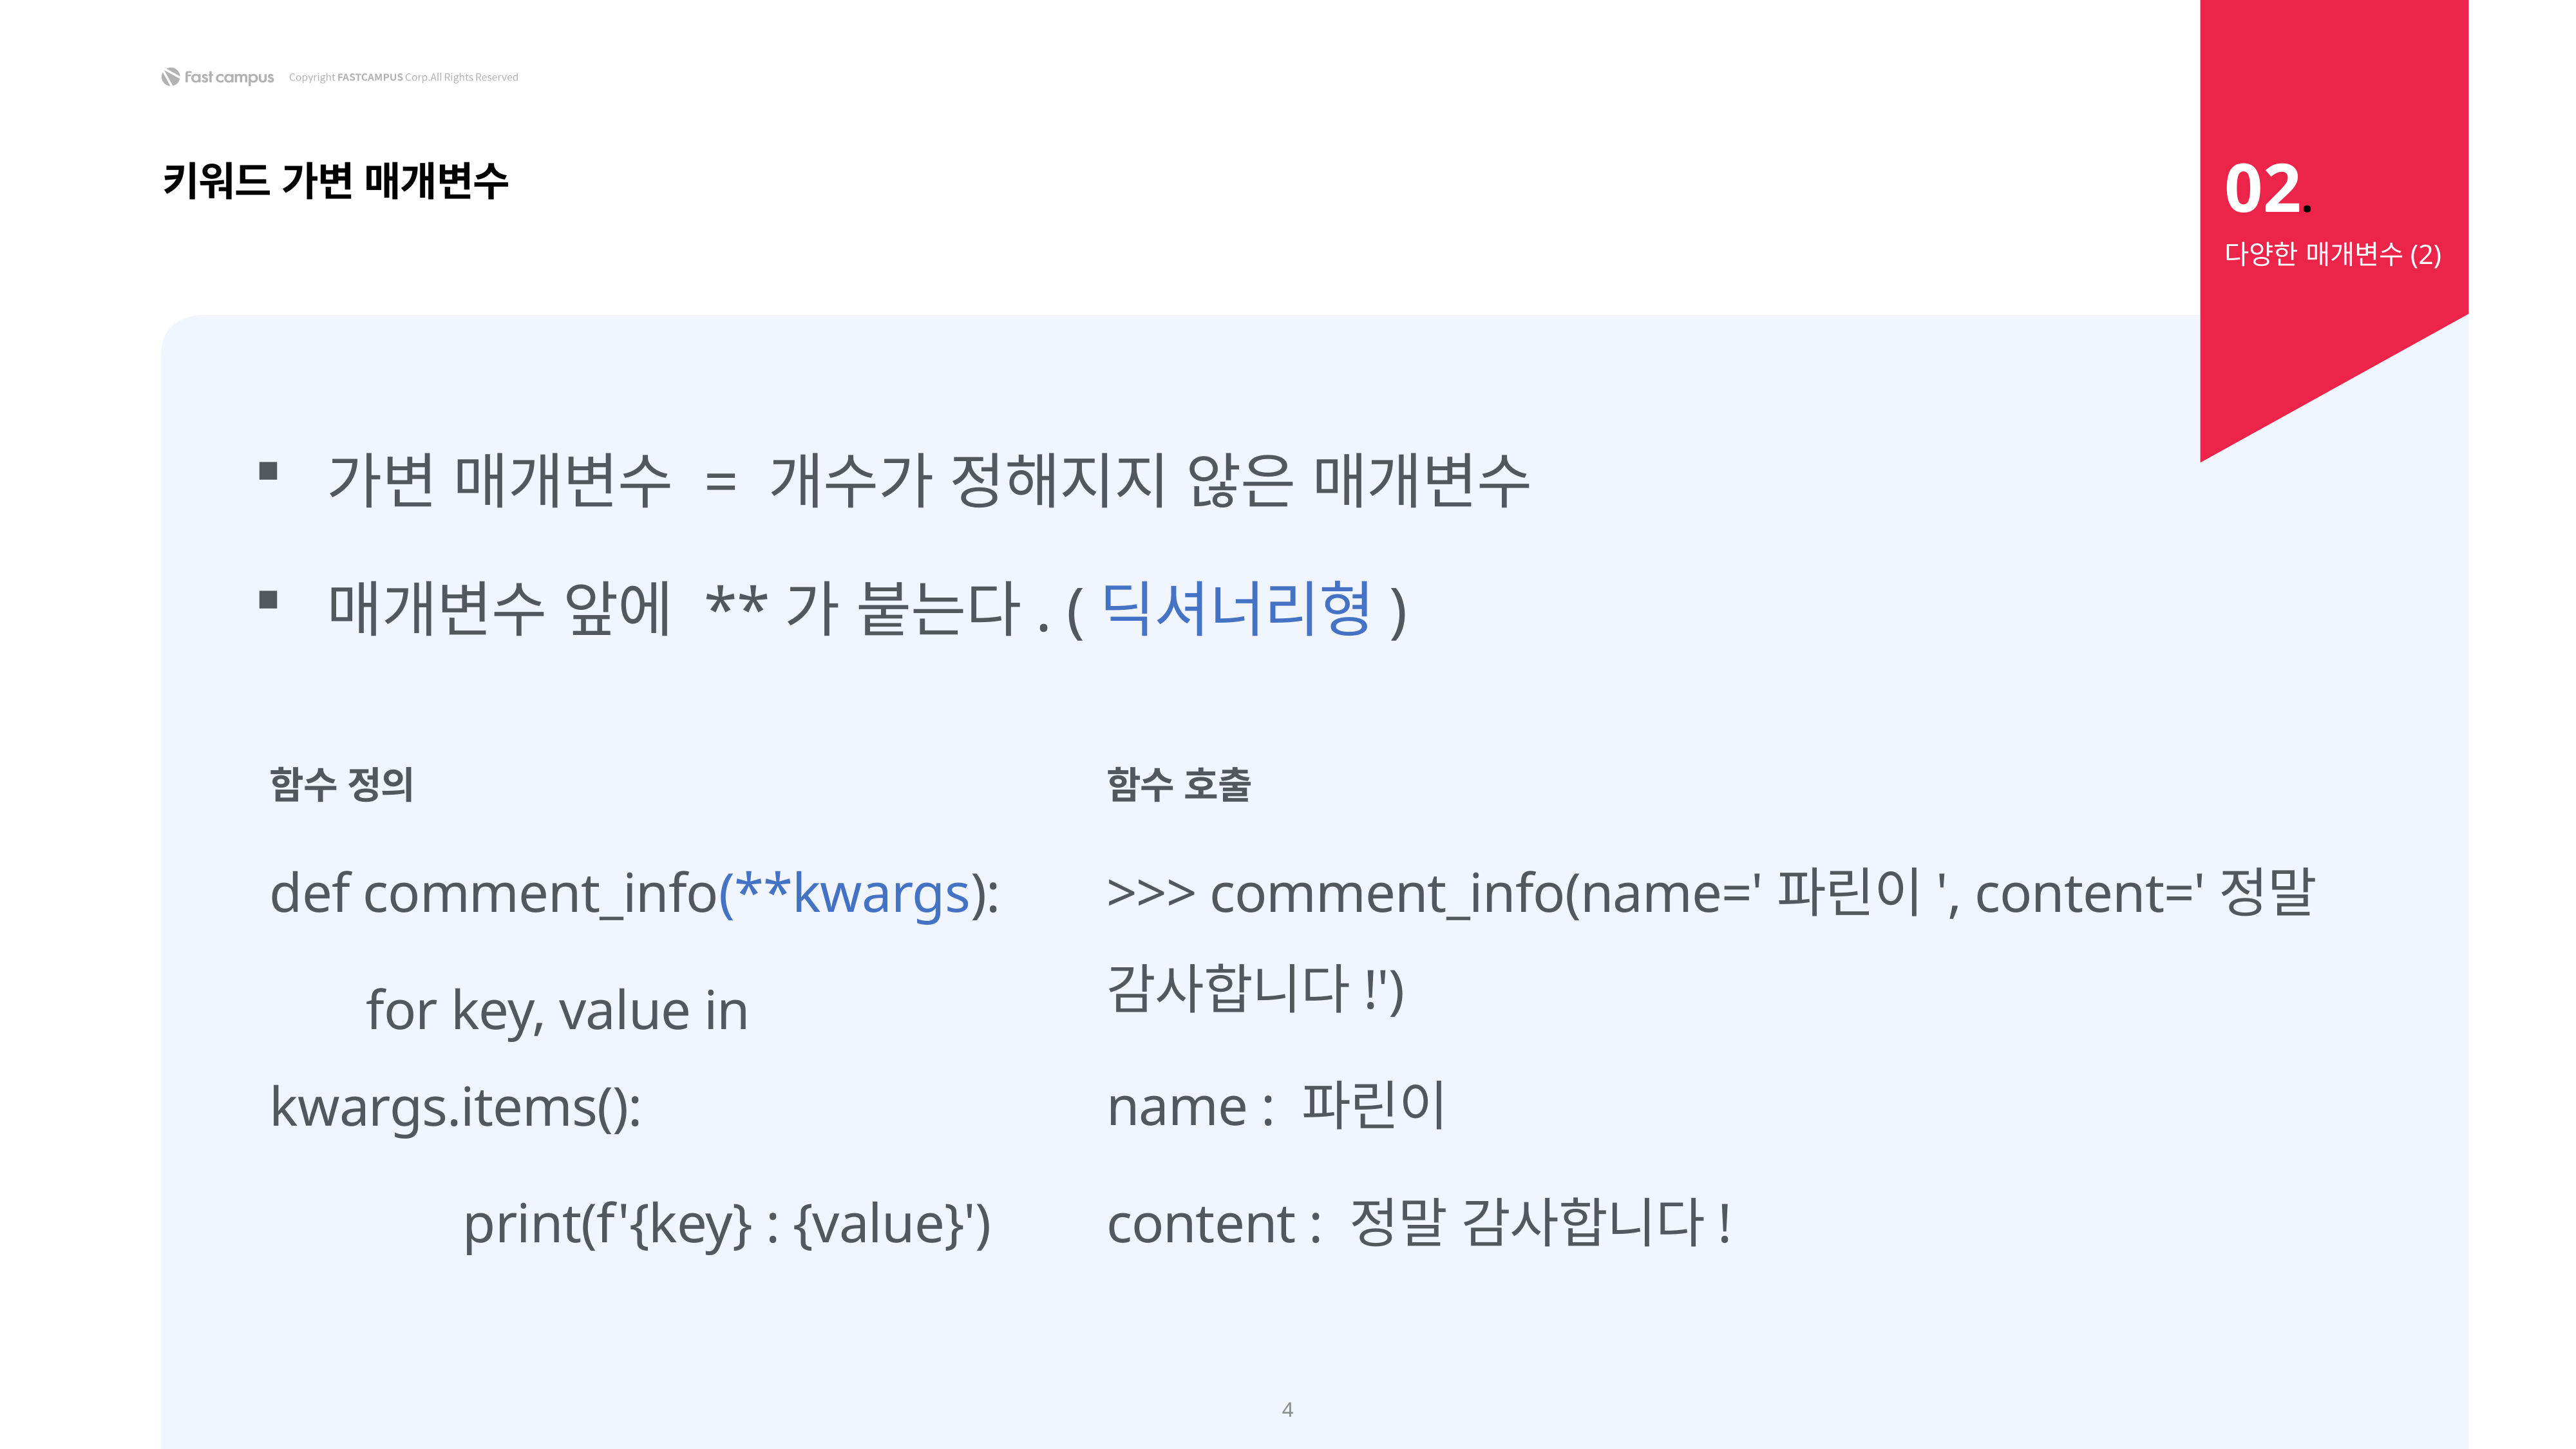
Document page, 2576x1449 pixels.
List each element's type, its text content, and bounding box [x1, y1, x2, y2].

text_box 키워드 가변 매개변수 [160, 154, 1212, 205]
picture [0, 0, 2576, 1449]
text_box 다양한 매개변수(2) [2200, 232, 2469, 276]
text_box 가변 매개변수 = 개수가 정해지지 않은 매개변수 매개변수 앞에 **가 붙는다. (딕셔너리형) [253, 404, 2072, 774]
text_box 함수 정의 def comment_info(**kwargs): for key, value in kwargs.items(): print(f'{key} : {value}') [268, 737, 1052, 1351]
text_box 02. [2200, 148, 2469, 232]
slide_number 4 [998, 1372, 1578, 1449]
text_box 함수 호출 >>> comment_info(name='파린이', content='정말 감사합니다!') name : 파린이 content : 정말 감사합니다! [1105, 737, 2535, 1255]
